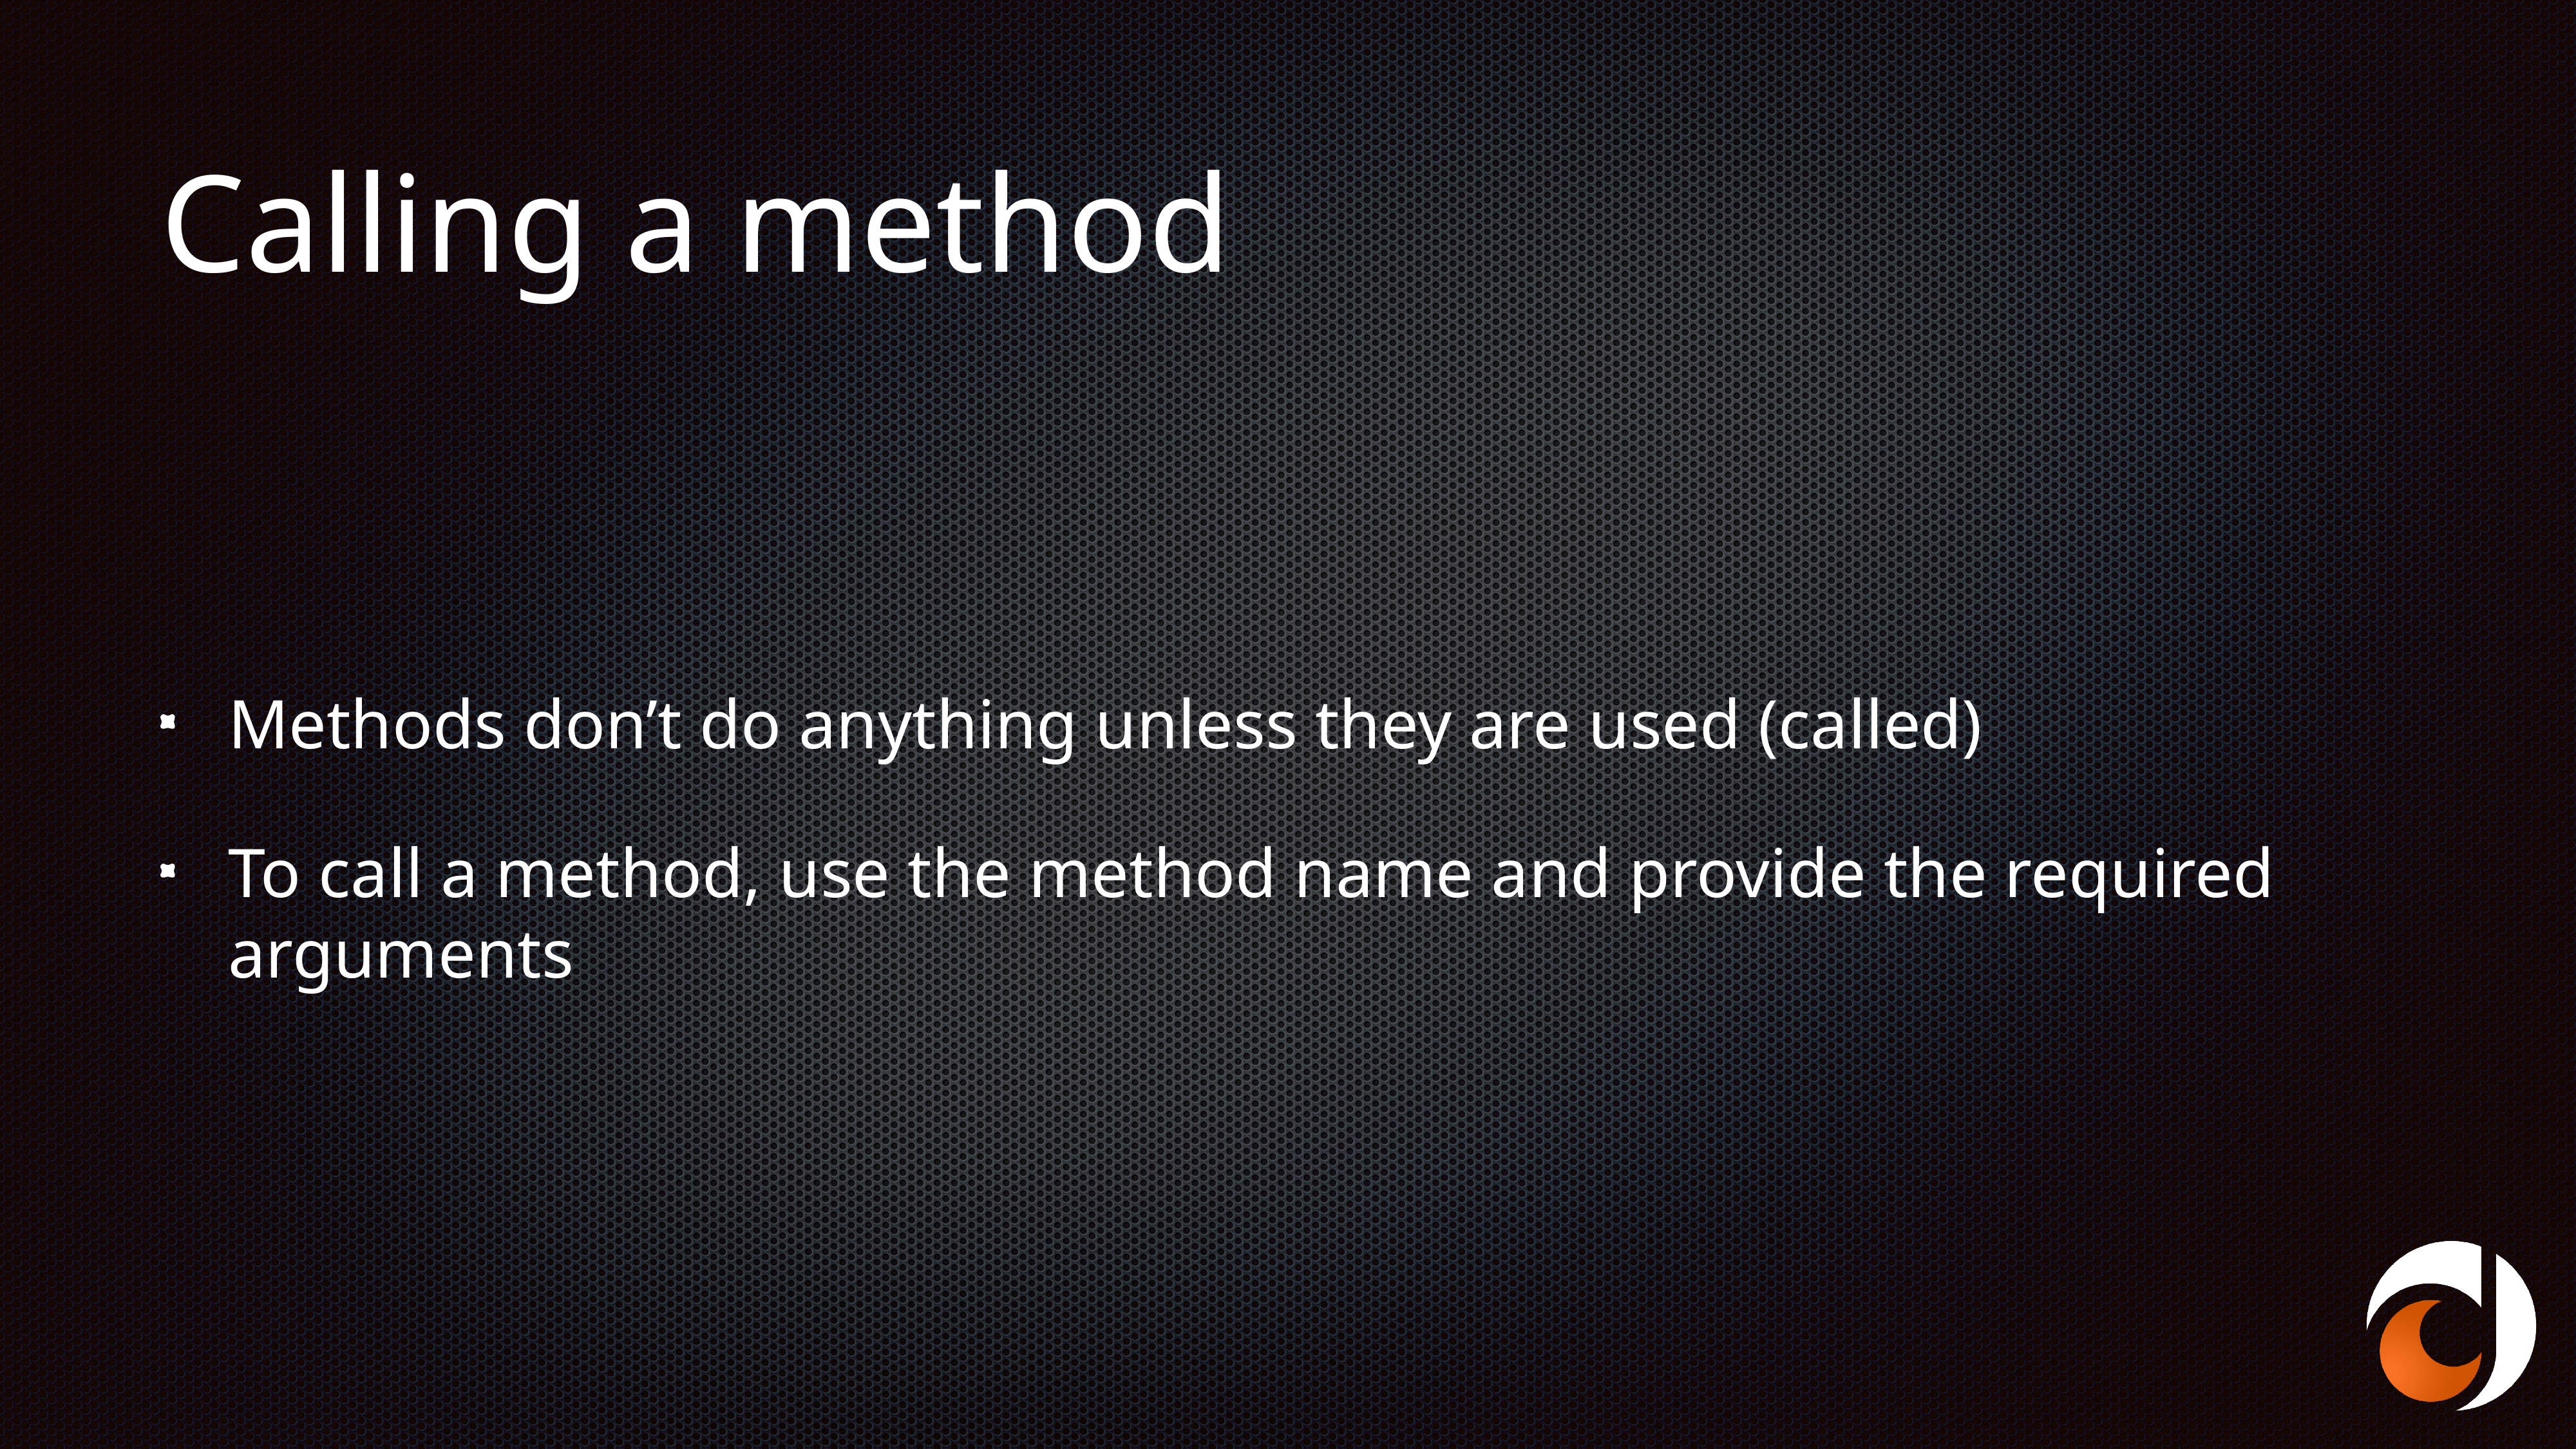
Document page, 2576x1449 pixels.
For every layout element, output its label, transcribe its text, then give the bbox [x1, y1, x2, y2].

picture [0, 0, 2576, 1449]
list Methods don’t do anything unless they are used (called) To call a method, use the method name and provide the required arguments [155, 412, 2421, 1262]
title Calling a method [155, 37, 2421, 401]
